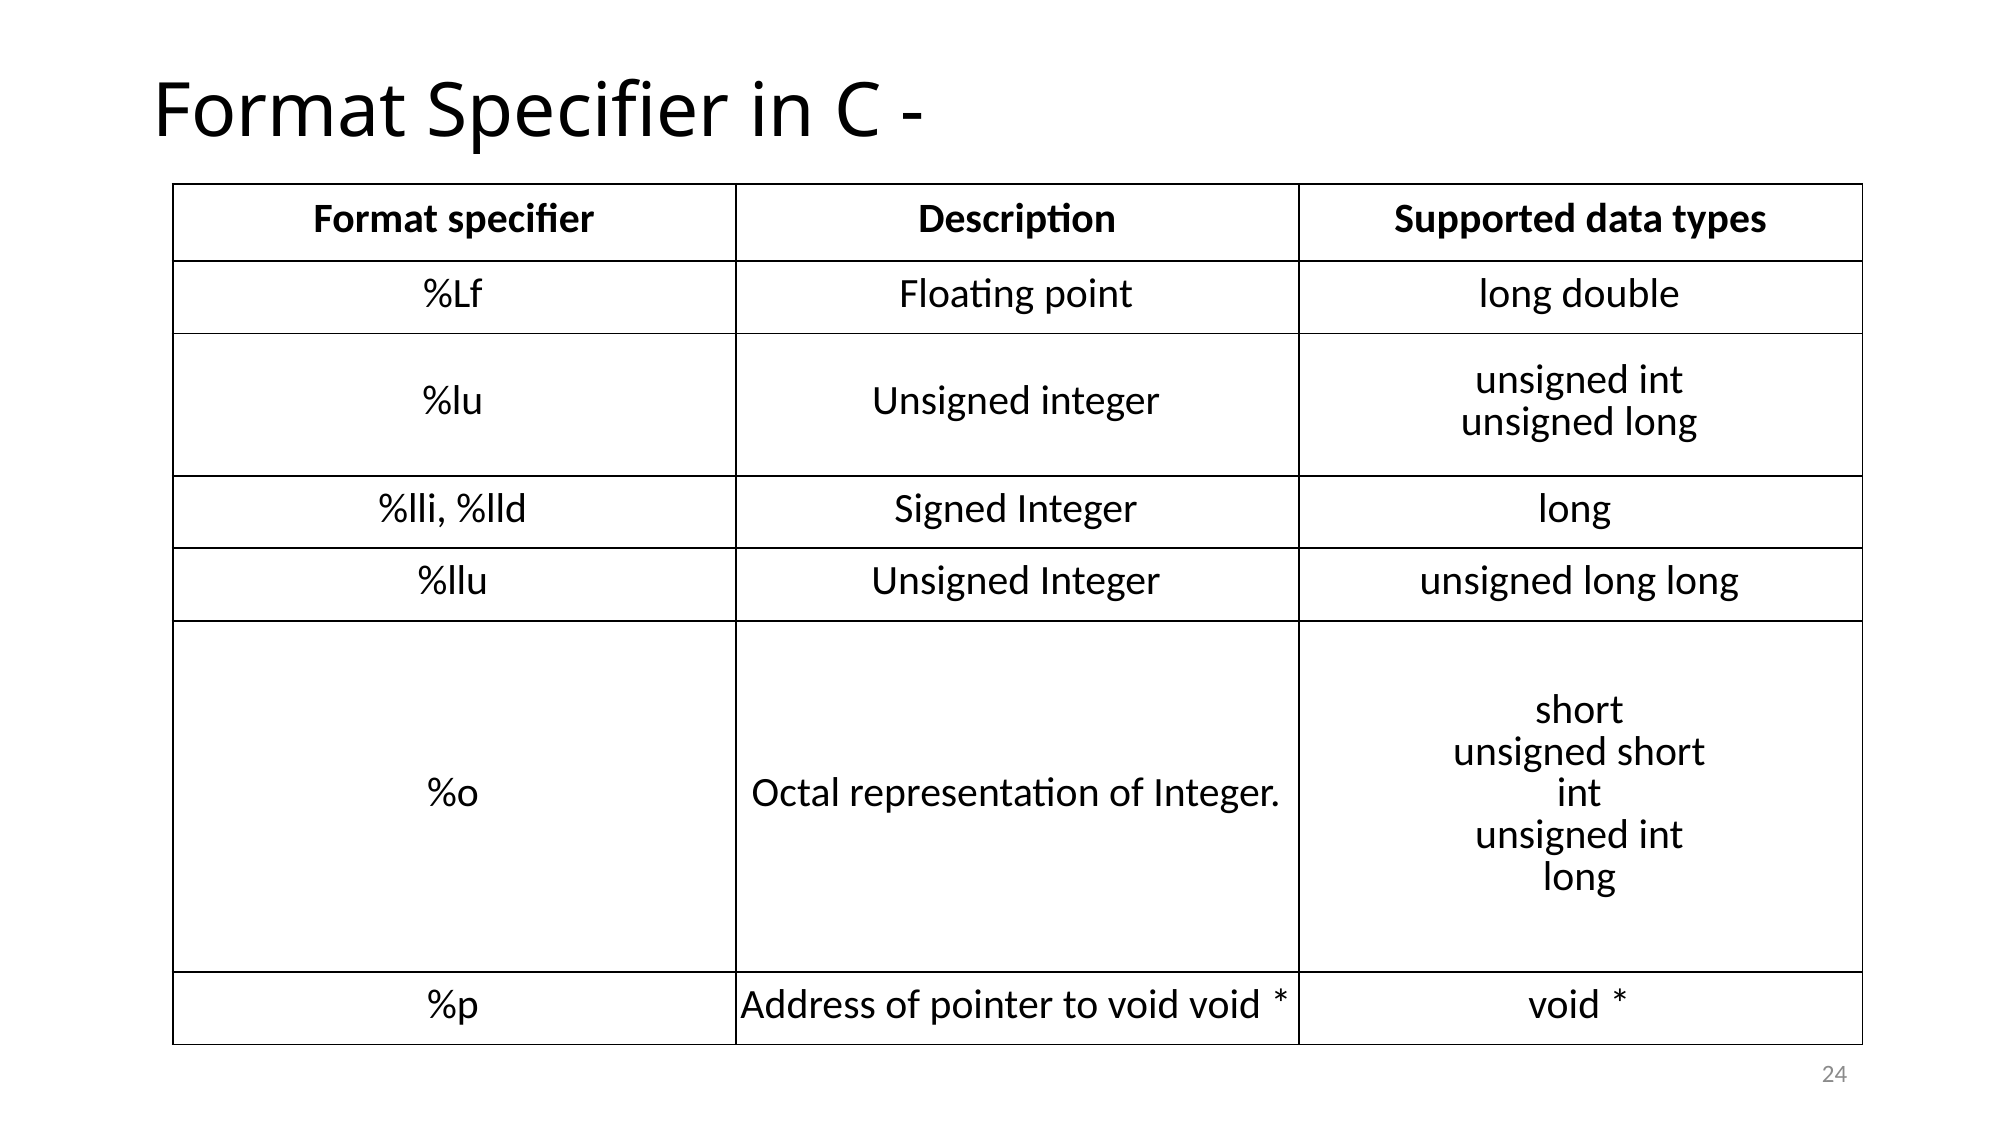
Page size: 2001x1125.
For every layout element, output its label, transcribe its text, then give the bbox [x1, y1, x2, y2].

table_cell Address of pointer to void void * [737, 973, 1298, 1044]
table_header Description [737, 185, 1298, 260]
table_cell long [1300, 477, 1862, 547]
table_cell %lli, %lld [174, 477, 735, 547]
table_header Supported data types [1300, 185, 1862, 260]
table_header Format specifier [174, 185, 735, 260]
table_cell %o [174, 622, 735, 971]
table_cell %lu [174, 334, 735, 475]
slide_number 24 [1412, 1045, 1863, 1103]
table_cell %Lf [174, 262, 735, 333]
title Format Specifier in C - [137, 59, 1863, 165]
table_cell unsigned int unsigned long [1300, 334, 1862, 475]
table_cell void * [1300, 973, 1862, 1044]
table_cell Octal representation of Integer. [737, 622, 1298, 971]
table_cell long double [1300, 262, 1862, 333]
table_cell %p [174, 973, 735, 1044]
table_cell Floating point [737, 262, 1298, 333]
table_cell Unsigned integer [737, 334, 1298, 475]
table_cell %llu [174, 549, 735, 620]
table_cell Unsigned Integer [737, 549, 1298, 620]
table_cell unsigned long long [1300, 549, 1862, 620]
table_cell short unsigned short int unsigned int long [1300, 622, 1862, 971]
table_cell Signed Integer [737, 477, 1298, 547]
